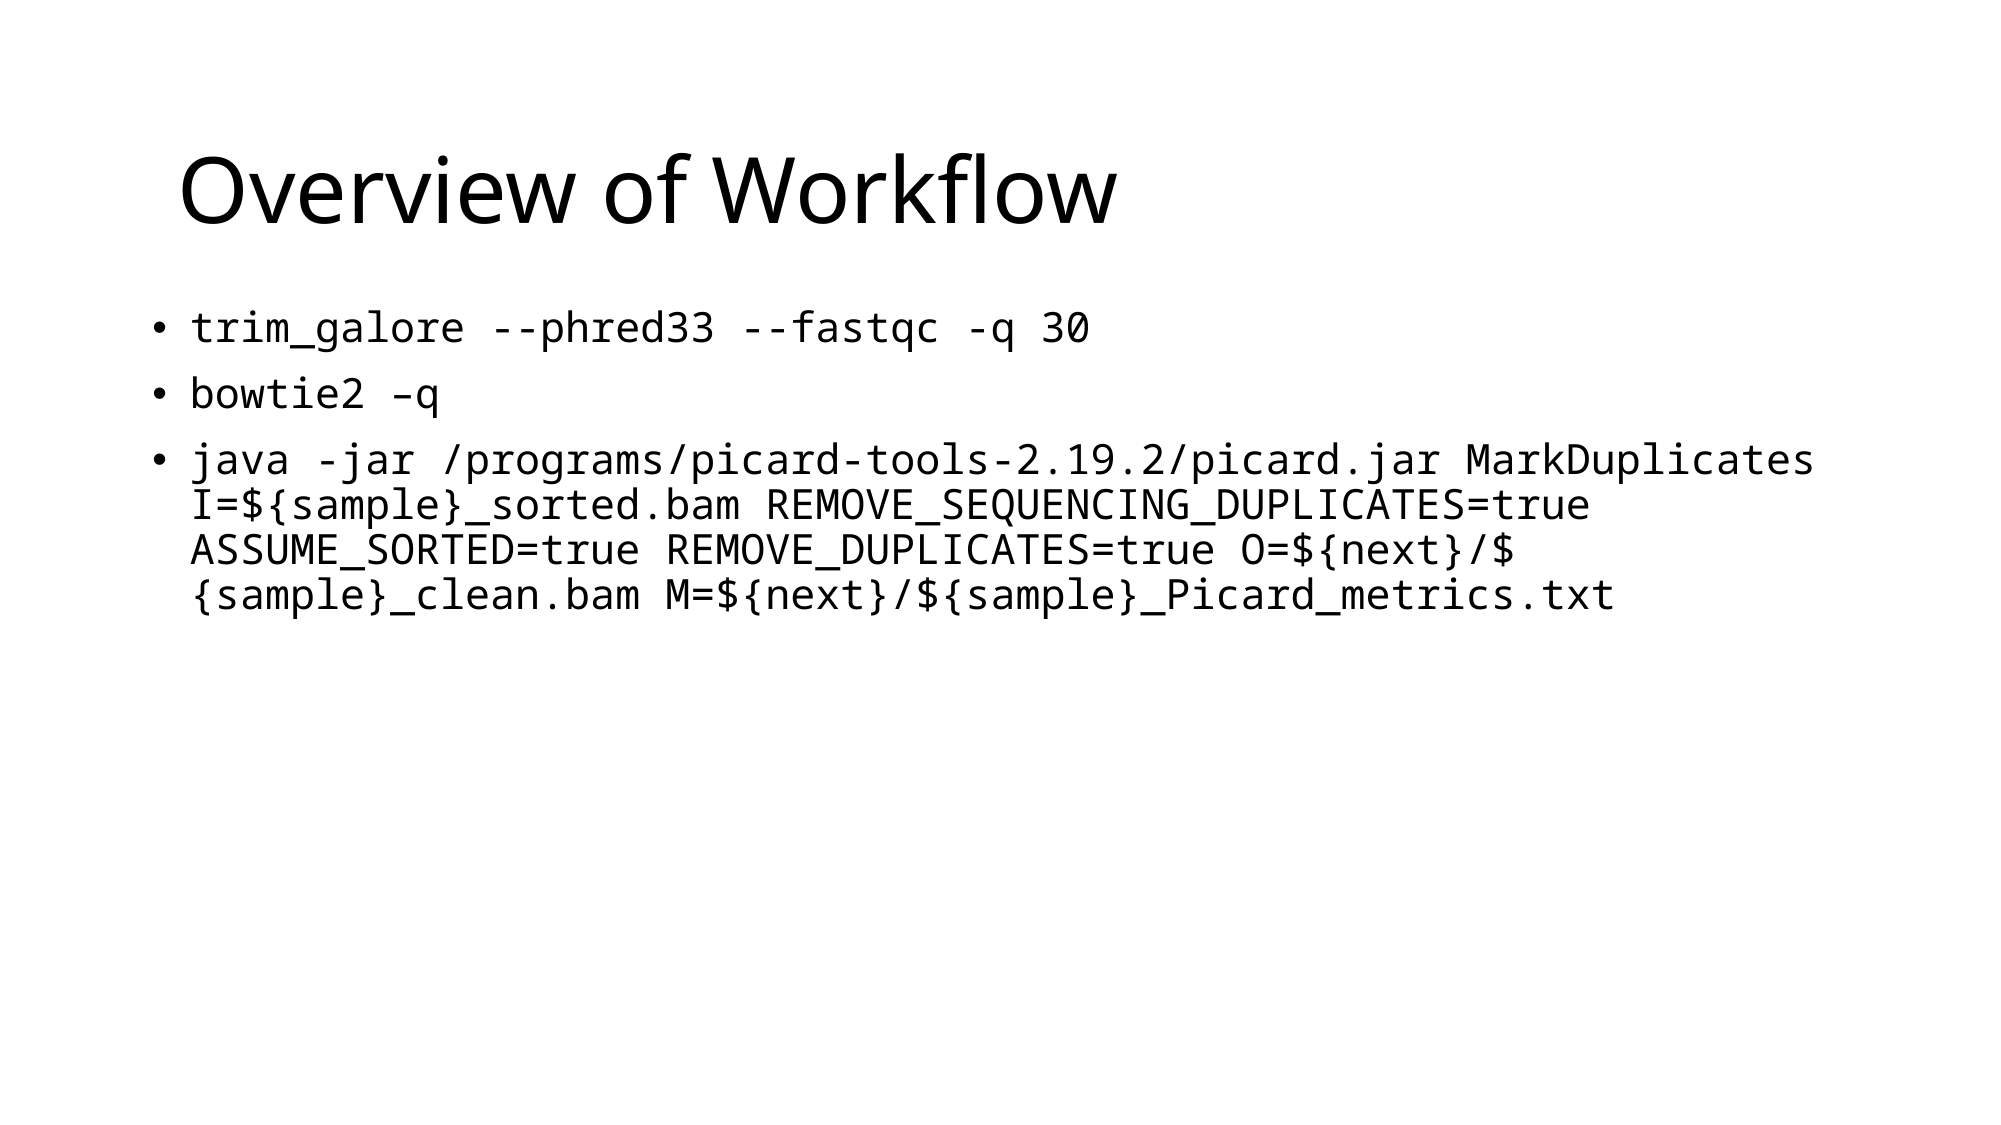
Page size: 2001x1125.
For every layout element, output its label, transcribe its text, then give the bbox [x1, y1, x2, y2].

list trim_galore --phred33 --fastqc -q 30 bowtie2 –q java -jar /programs/picard-tools-2.19.2/picard.jar MarkDuplicates I=${sample}_sorted.bam REMOVE_SEQUENCING_DUPLICATES=true ASSUME_SORTED=true REMOVE_DUPLICATES=true O=${next}/${sample}_clean.bam M=${next}/${sample}_Picard_metrics.txt [137, 299, 1863, 1014]
text_box Overview of Workflow [162, 84, 1888, 303]
